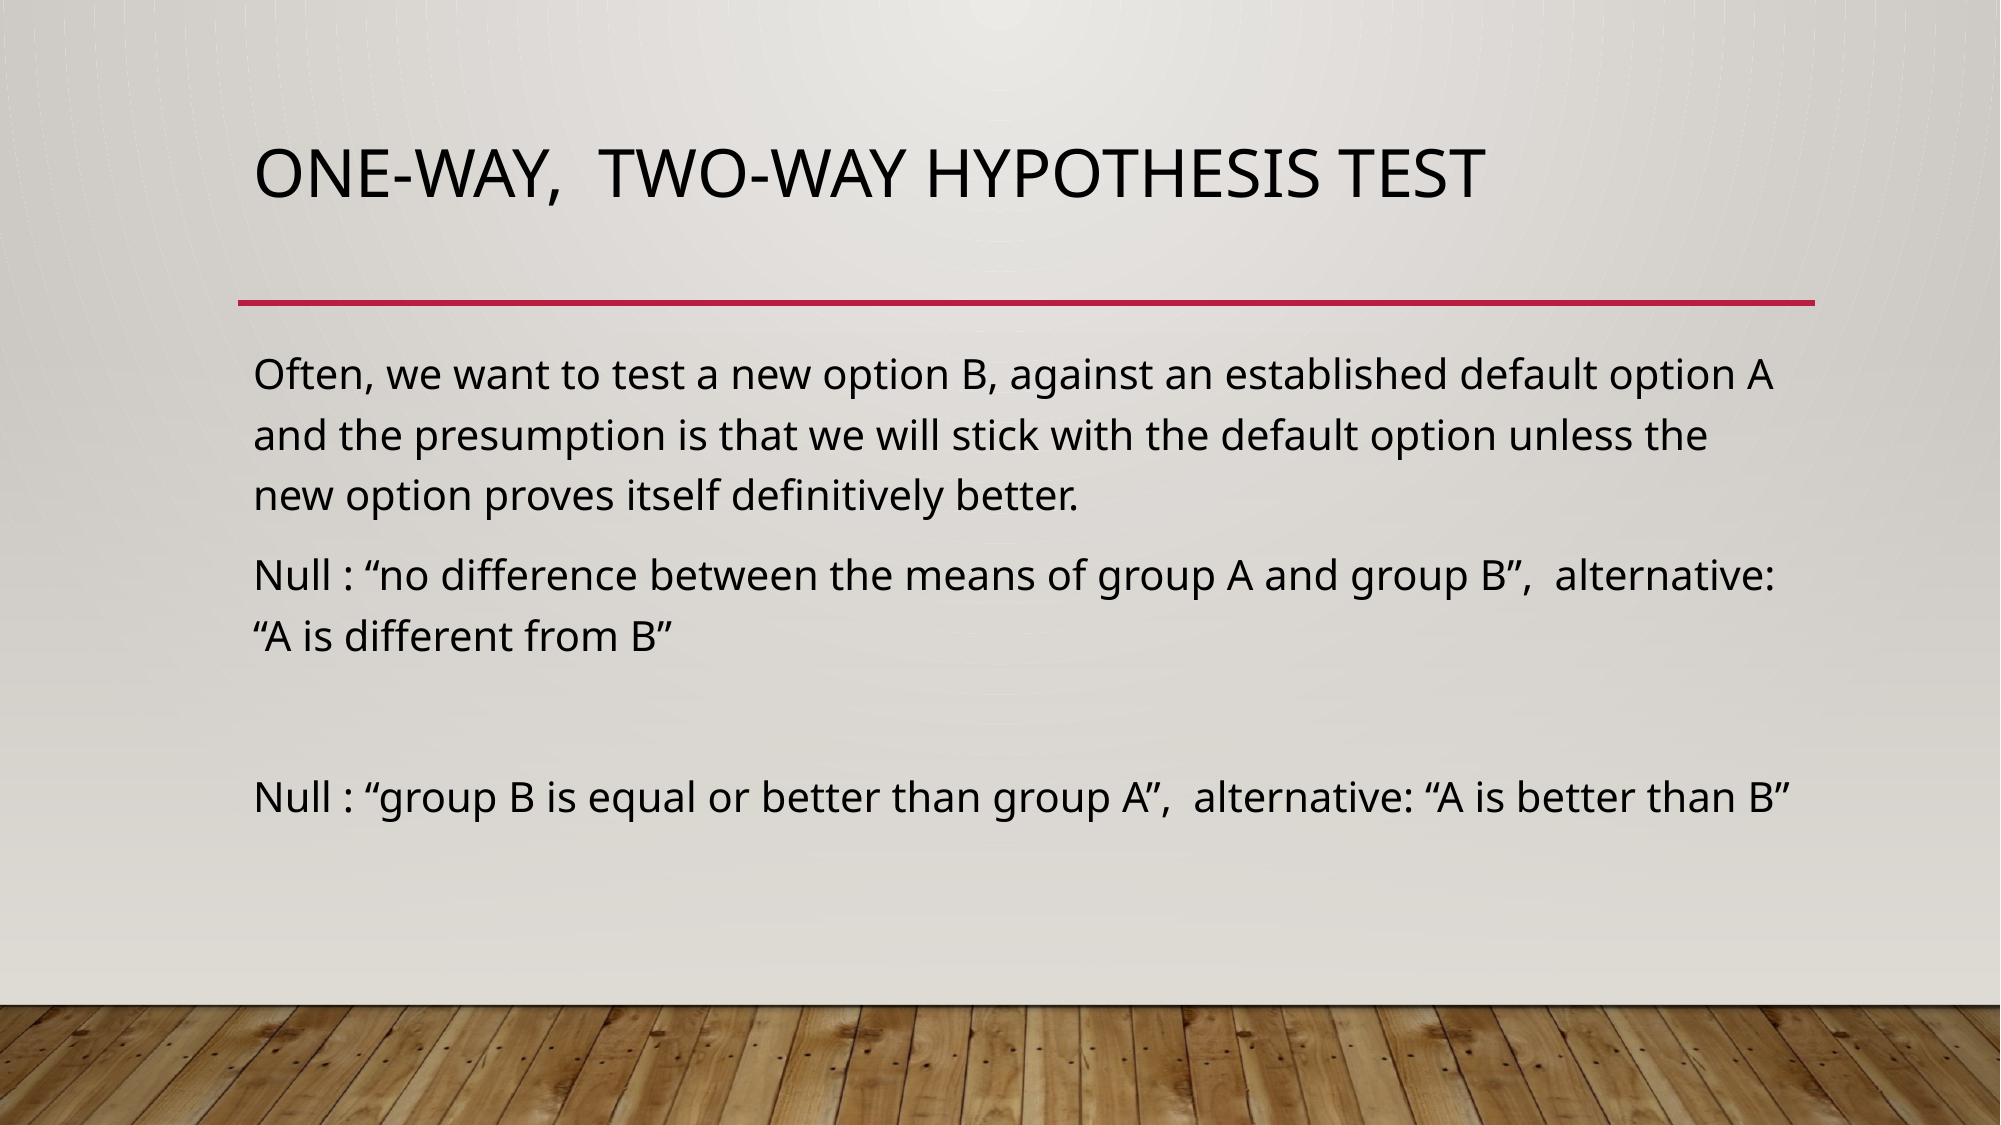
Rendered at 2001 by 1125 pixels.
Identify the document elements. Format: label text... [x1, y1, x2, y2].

title One-way, two-way Hypothesis test [238, 131, 1814, 305]
picture [0, 1005, 2000, 1125]
